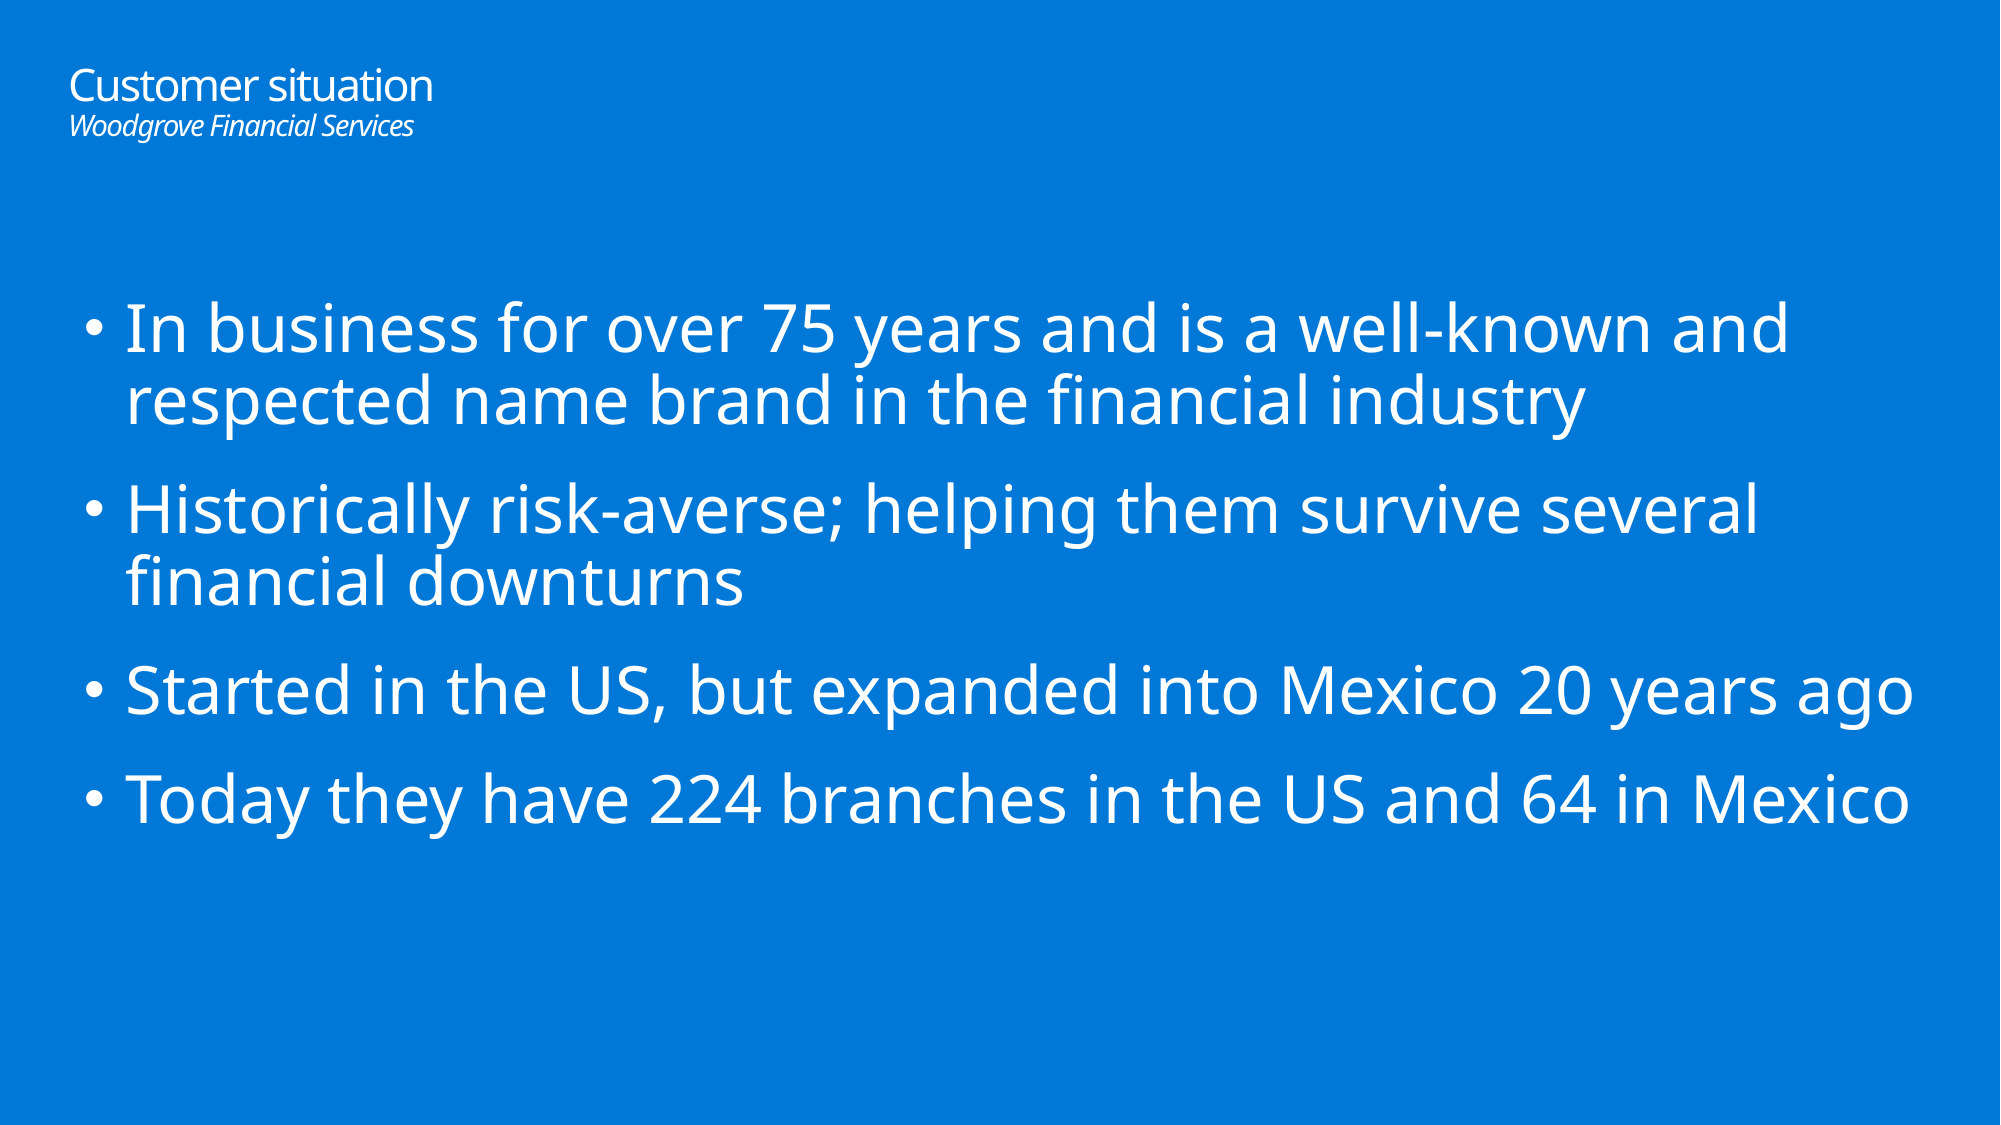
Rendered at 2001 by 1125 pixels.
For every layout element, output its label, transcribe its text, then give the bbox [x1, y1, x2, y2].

title Customer situation Woodgrove Financial Services [44, 47, 1957, 196]
list In business for over 75 years and is a well-known and respected name brand in the financial industry Historically risk-averse; helping them survive several financial downturns Started in the US, but expanded into Mexico 20 years ago Today they have 224 branches in the US and 64 in Mexico [60, 280, 1972, 1010]
